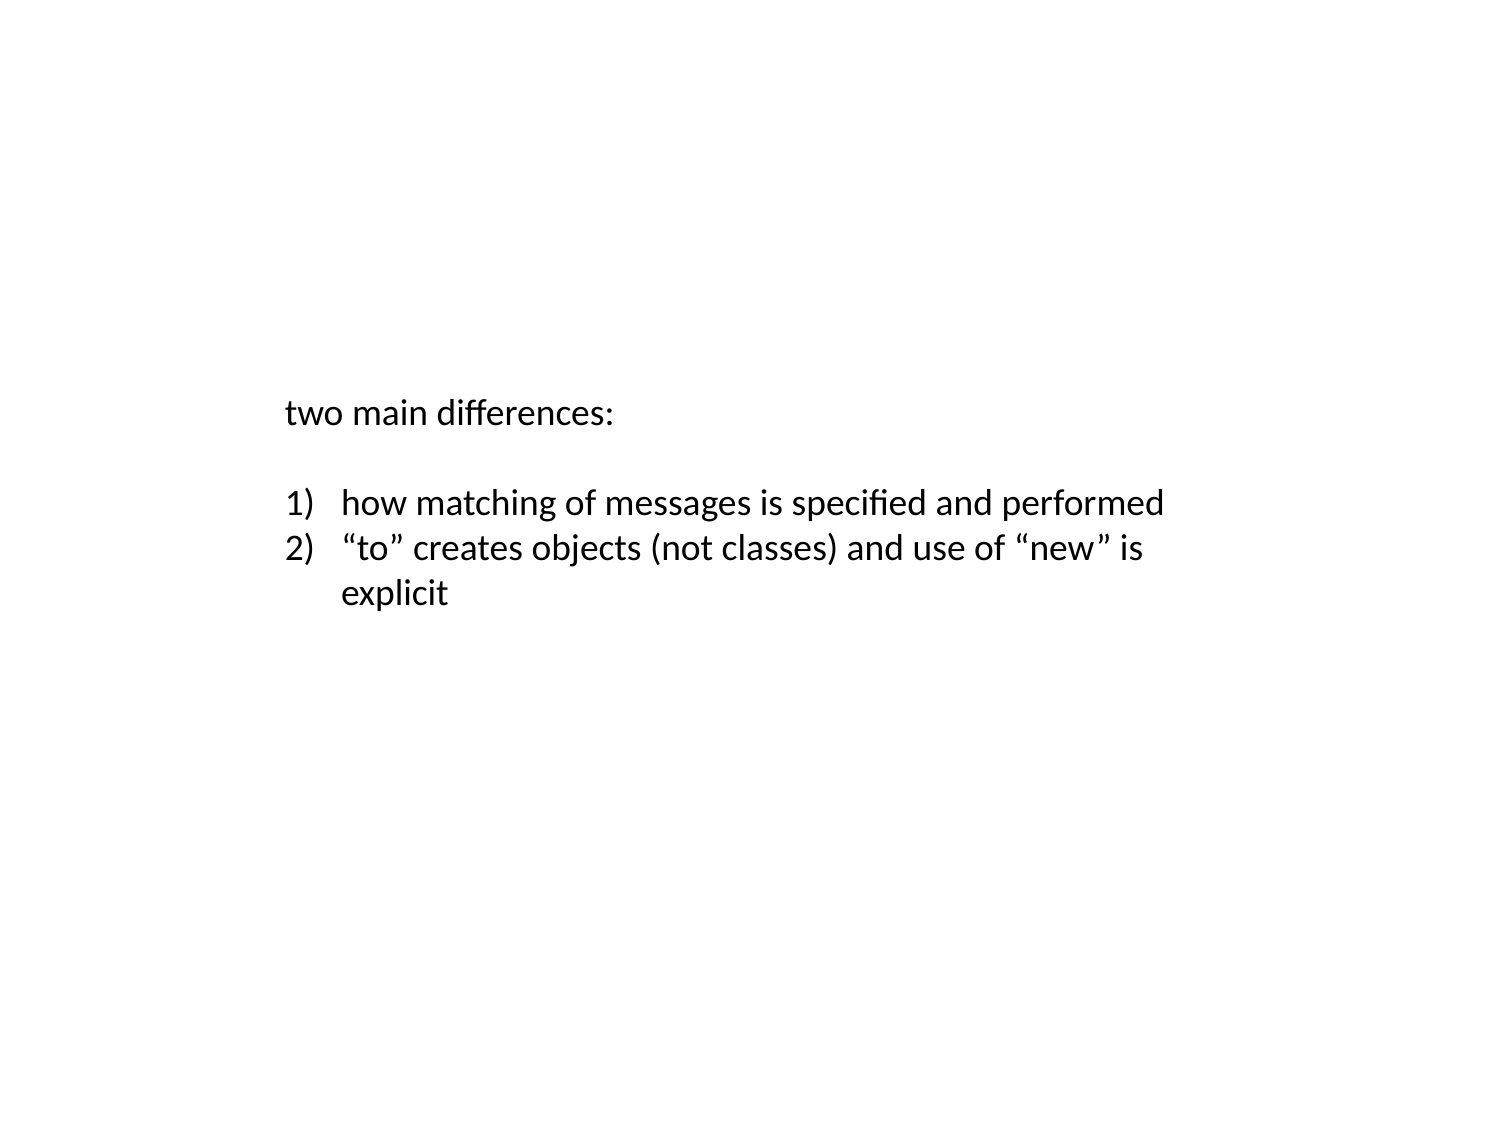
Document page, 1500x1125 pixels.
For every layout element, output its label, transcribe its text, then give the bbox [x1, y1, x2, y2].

text_box two main differences: how matching of messages is specified and performed “to” creates objects (not classes) and use of “new” is explicit [270, 380, 1267, 621]
